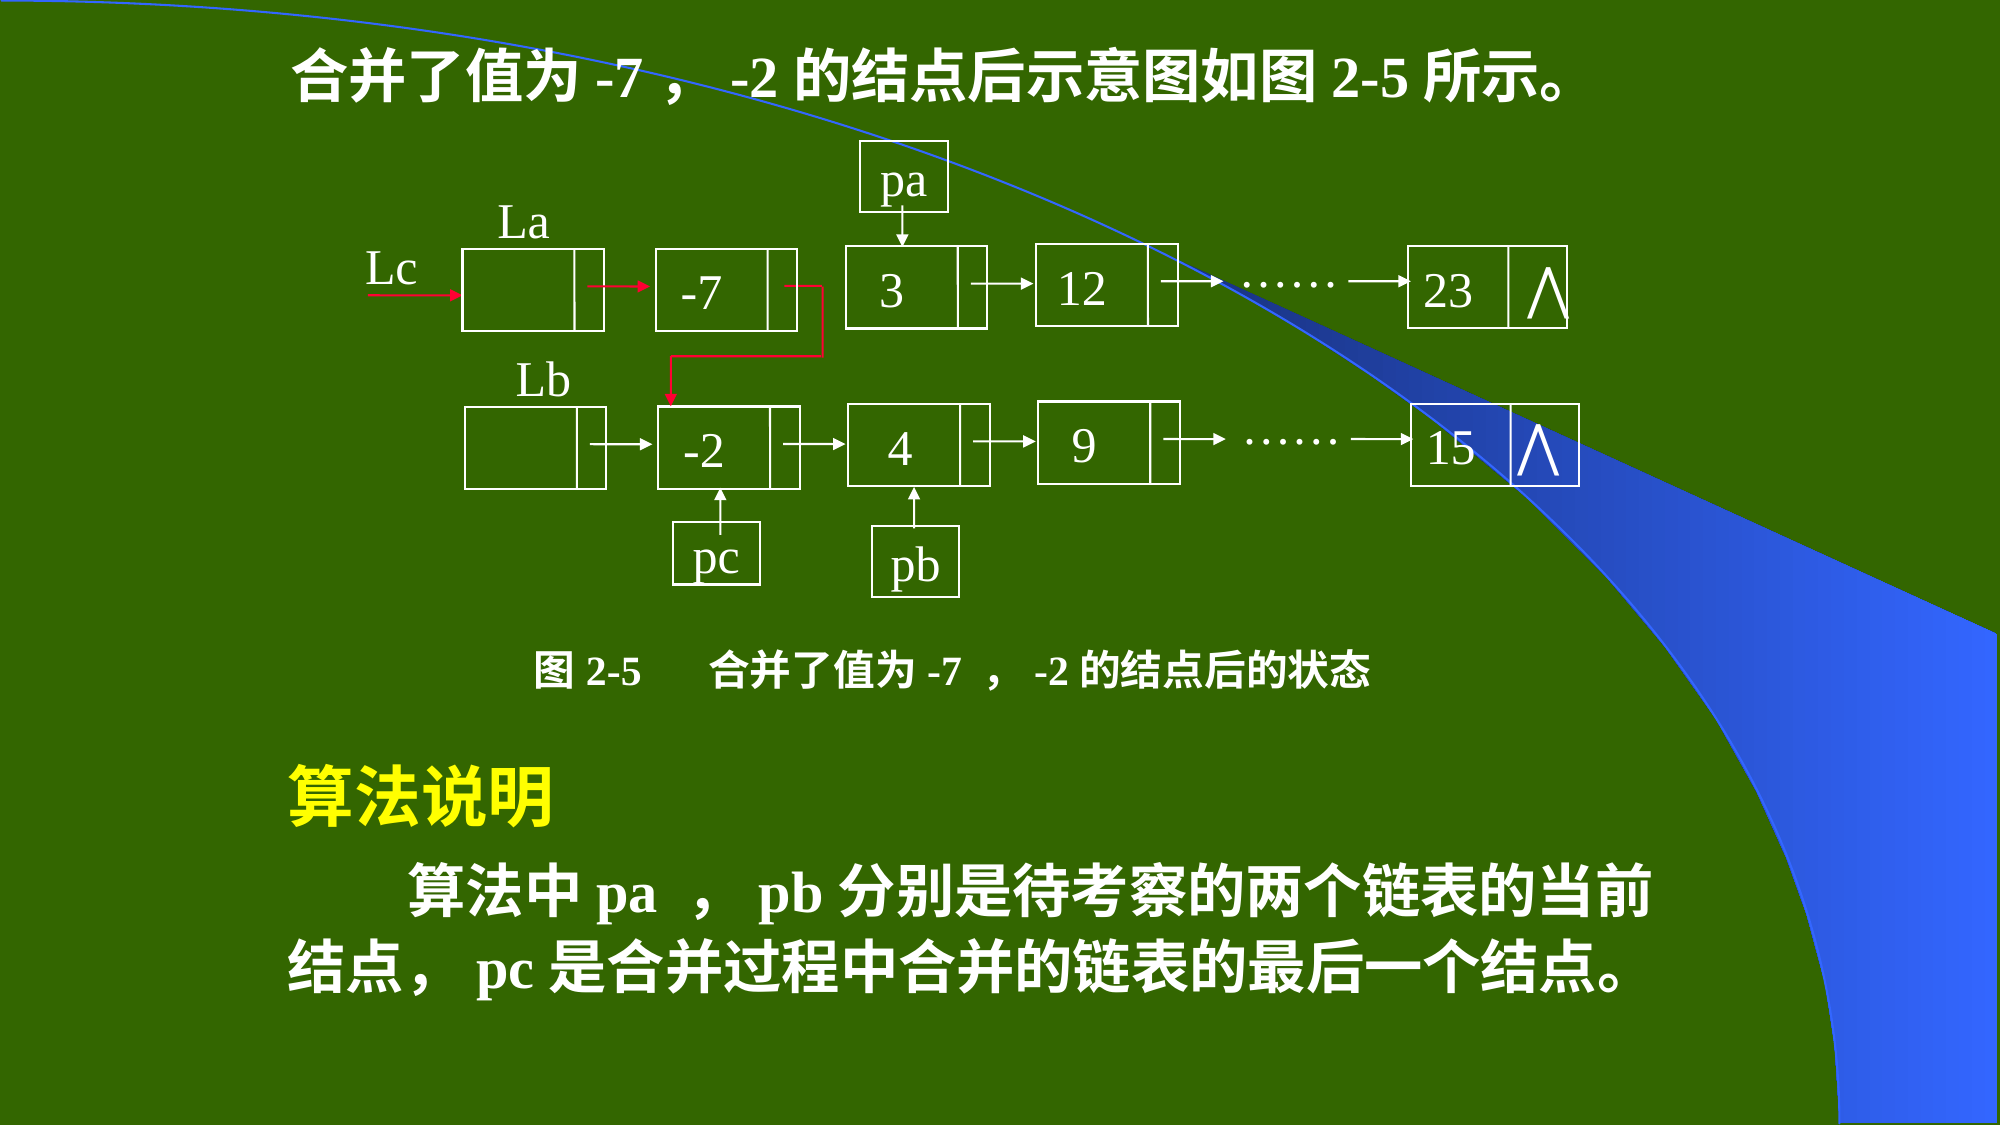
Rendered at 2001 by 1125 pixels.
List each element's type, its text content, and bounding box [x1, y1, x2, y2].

text_box 算法说明 算法中pa ，pb分别是待考察的两个链表的当前结点，pc是合并过程中合并的链表的最后一个结点。 [272, 739, 1711, 1012]
list 合并了值为-7，-2的结点后示意图如图2-5所示。 [275, 24, 1713, 126]
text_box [347, 141, 1579, 705]
